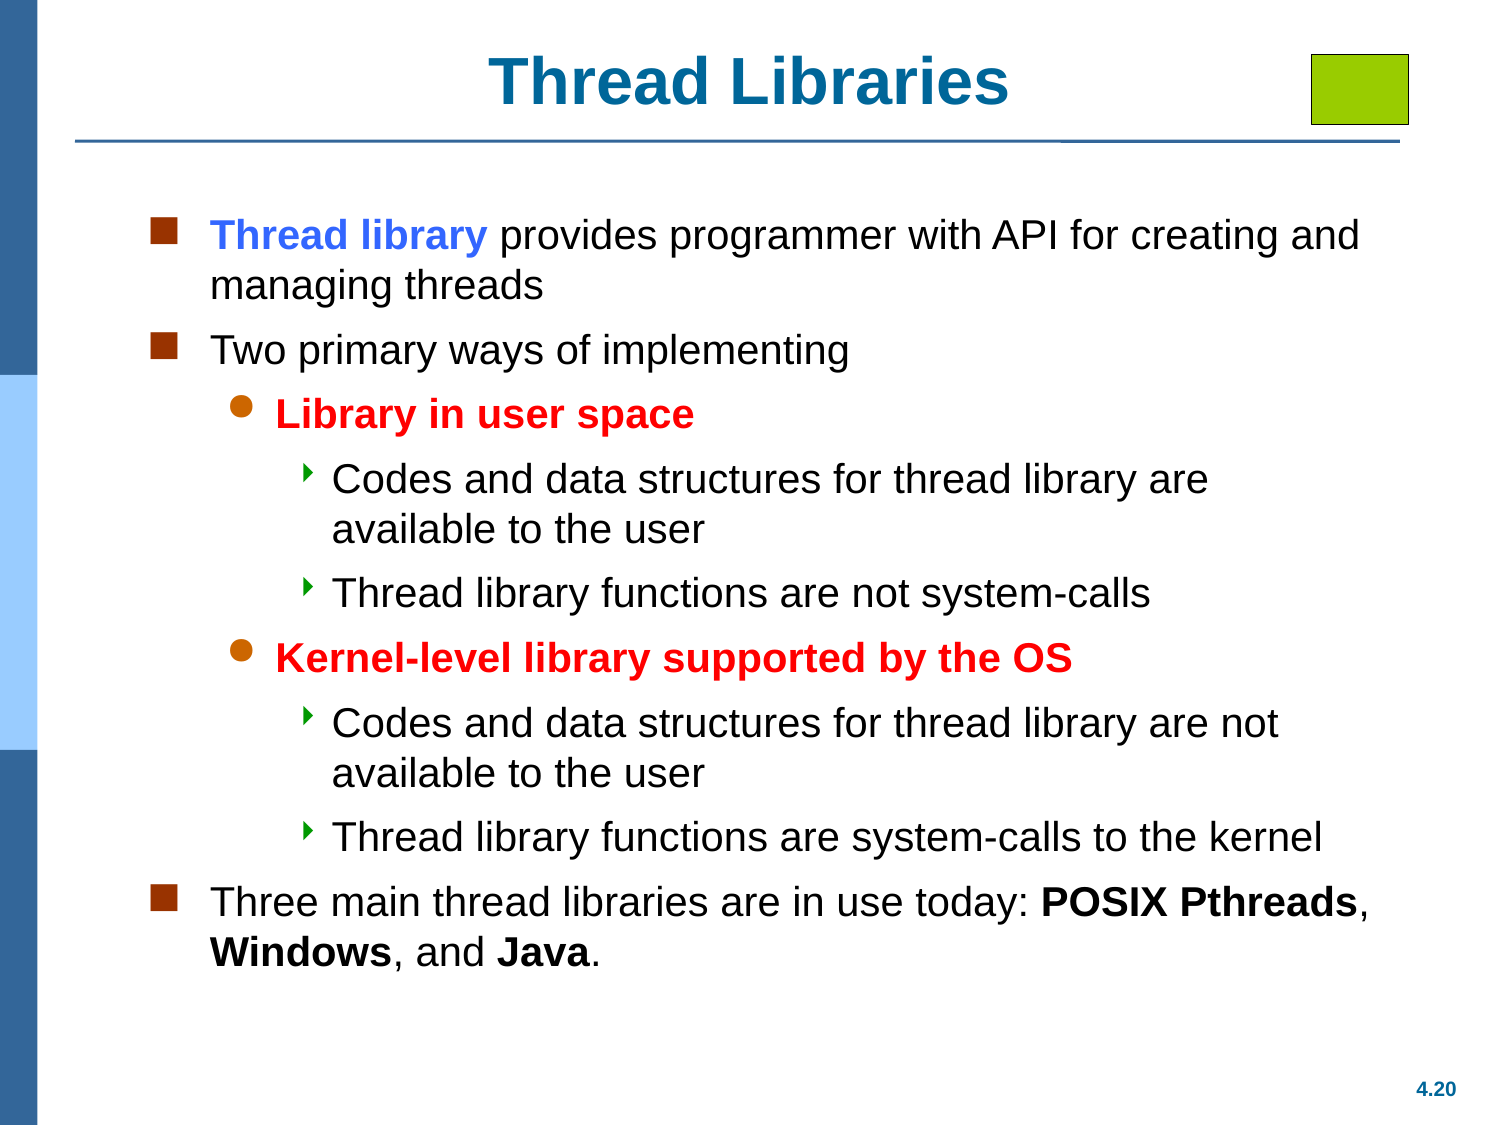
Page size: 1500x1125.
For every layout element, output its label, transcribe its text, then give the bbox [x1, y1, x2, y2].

list Thread library provides programmer with API for creating and managing threads Two primary ways of implementing Library in user space Codes and data structures for thread library are available to the user Thread library functions are not system-calls Kernel-level library supported by the OS Codes and data structures for thread library are not available to the user Thread library functions are system-calls to the kernel Three main thread libraries are in use today: POSIX Pthreads, Windows, and Java. [138, 200, 1400, 988]
title Thread Libraries [75, 31, 1425, 126]
text_box [1311, 54, 1409, 125]
